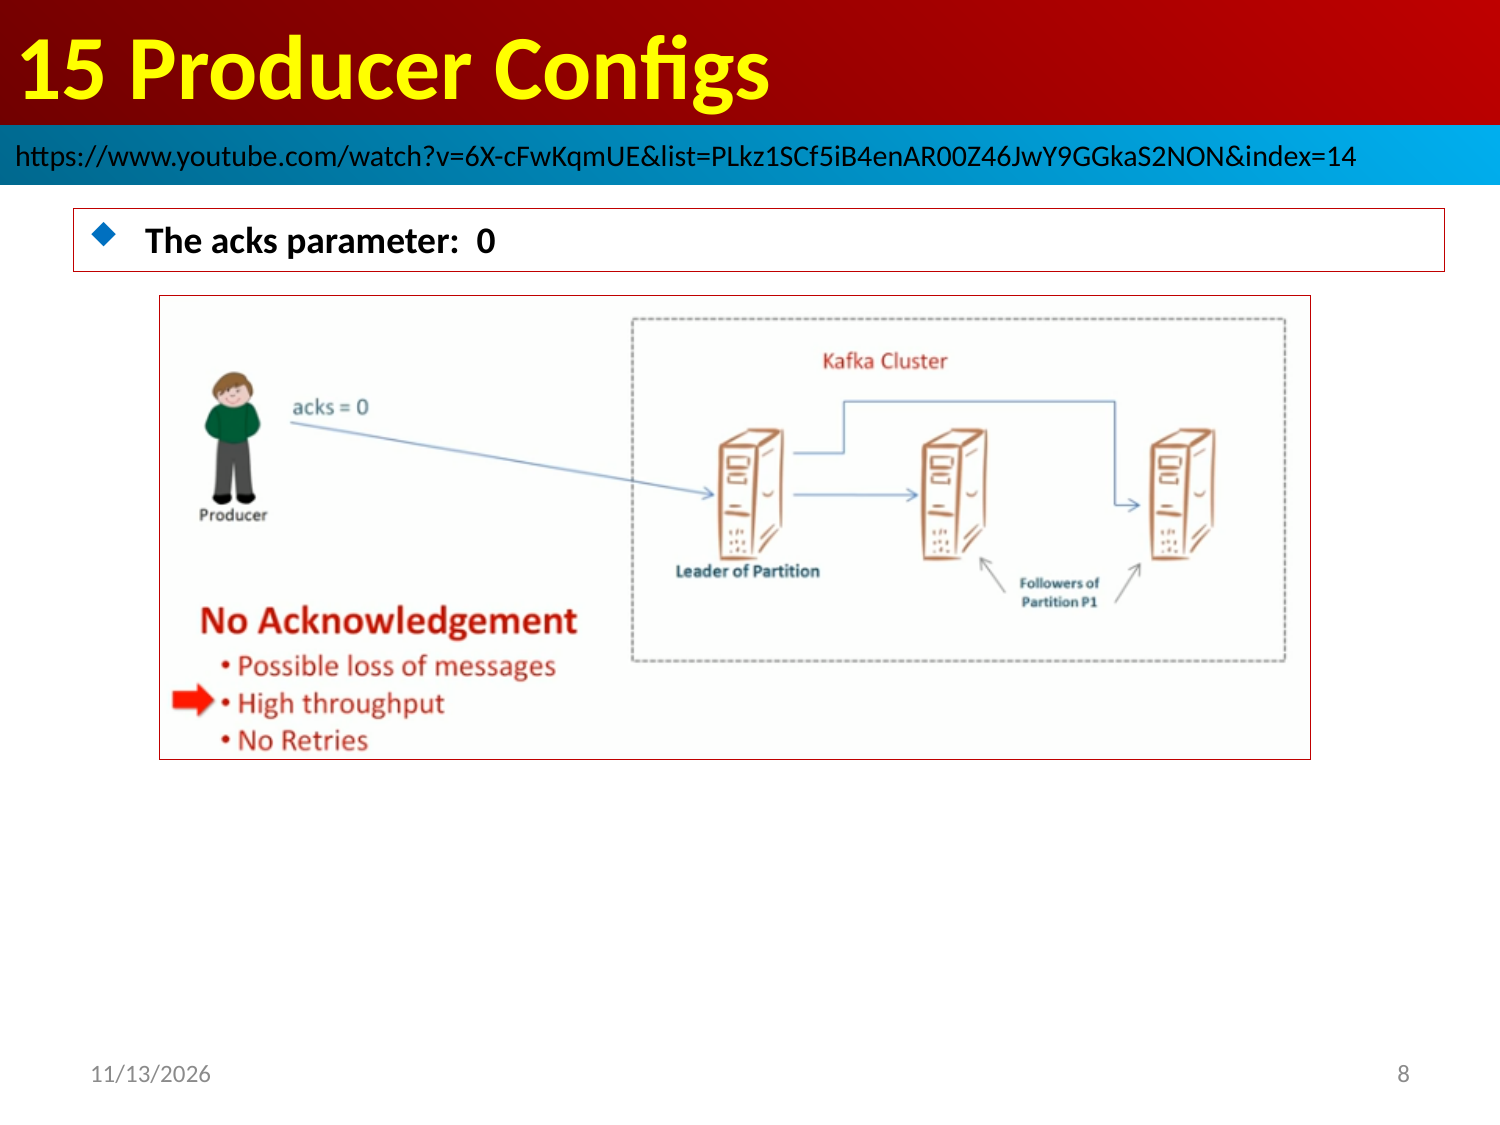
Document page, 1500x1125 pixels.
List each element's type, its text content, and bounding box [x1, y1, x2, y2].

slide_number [75, 1042, 425, 1103]
text_box https://www.youtube.com/watch?v=6X-cFwKqmUE&list=PLkz1SCf5iB4enAR00Z46JwY9GGkaS2NON&index=14 [0, 125, 1500, 185]
picture [159, 294, 1312, 760]
subtitle The acks parameter: 0 [73, 208, 1445, 272]
title 15 Producer Configs [0, 0, 1500, 125]
slide_number 8 [1074, 1042, 1425, 1103]
